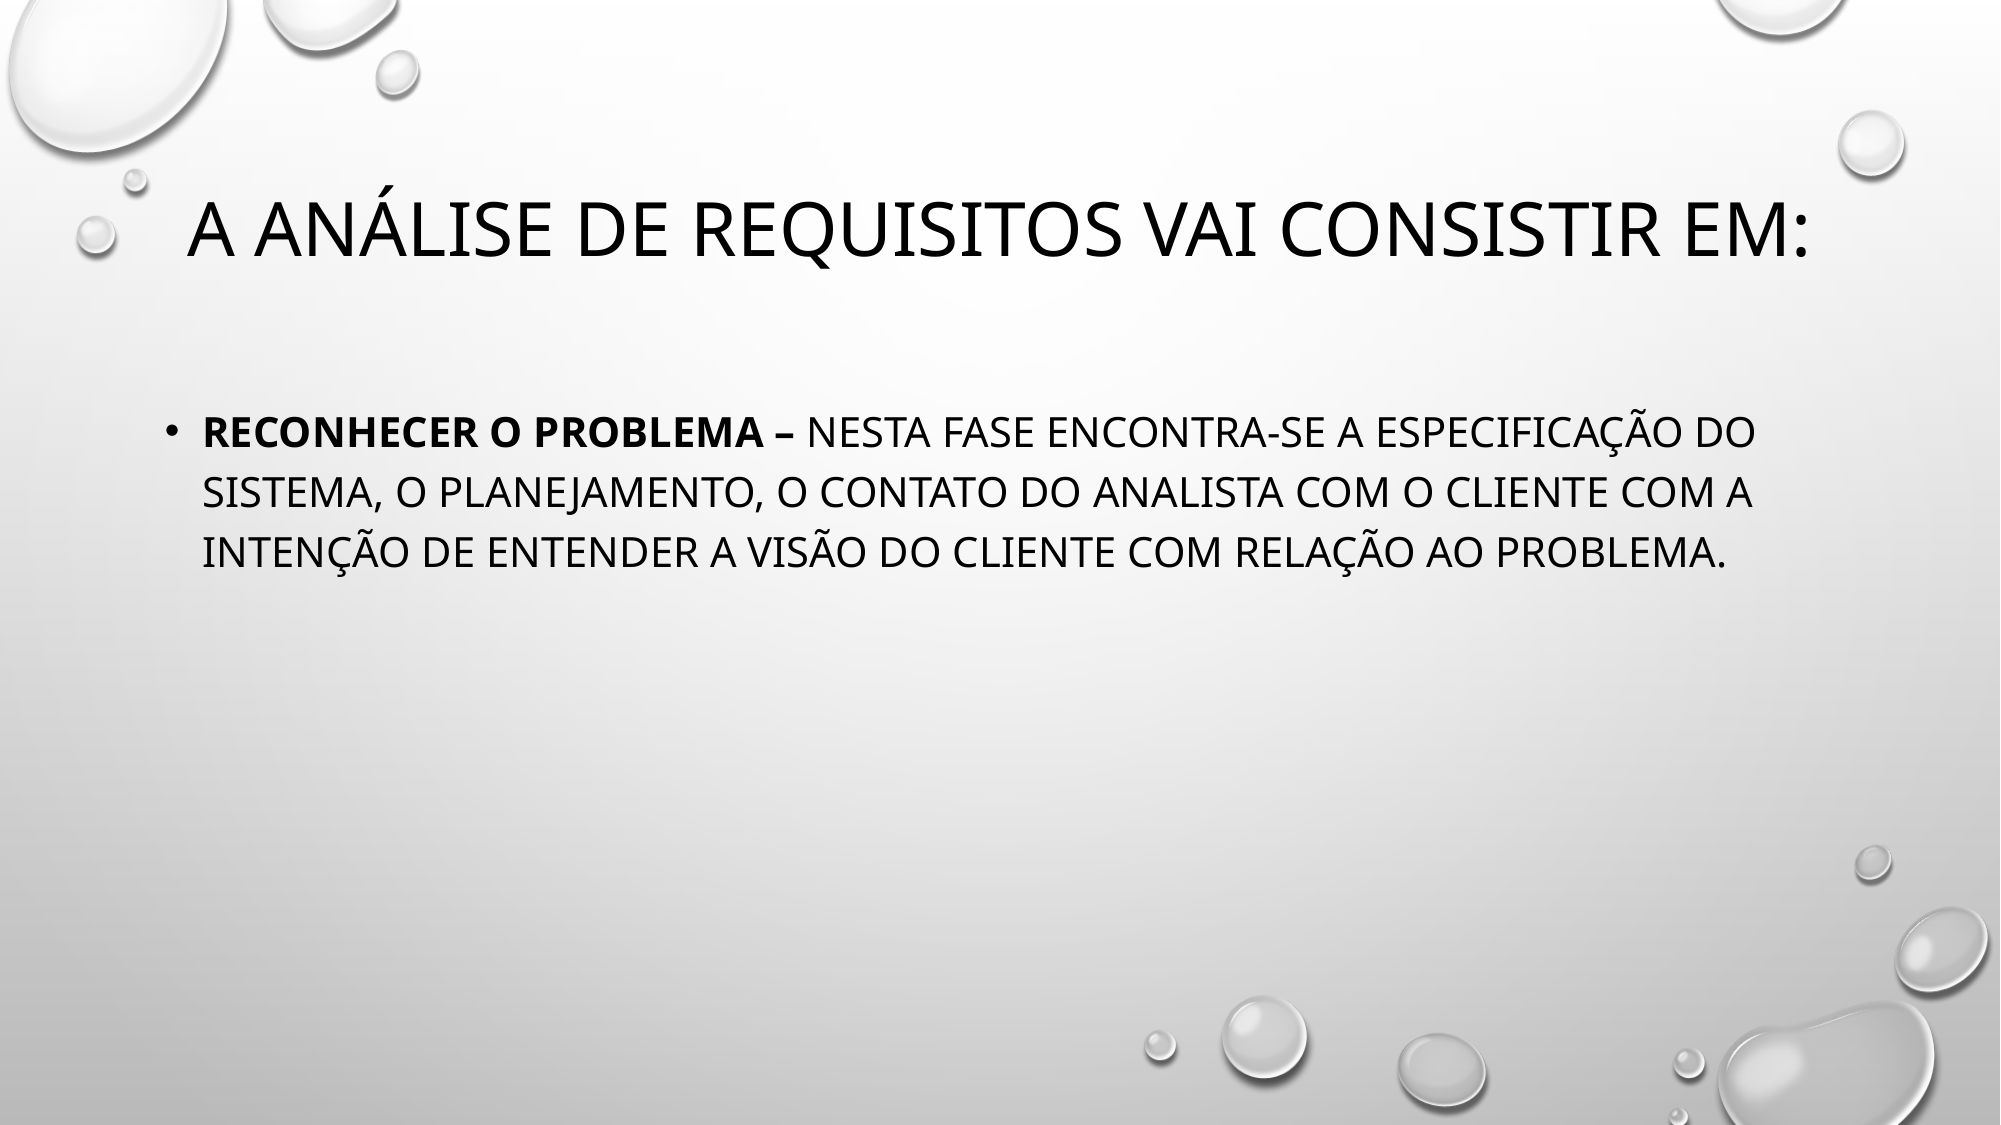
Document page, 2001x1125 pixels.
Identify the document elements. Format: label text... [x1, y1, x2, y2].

title A Análise de Requisitos vai consistir em: [149, 101, 1851, 364]
picture [0, 0, 2000, 1125]
list Reconhecer o problema – nesta fase encontra-se a especificação do sistema, o planejamento, o contato do analista com o cliente com a intenção de entender a visão do cliente com relação ao problema. [149, 388, 1850, 950]
